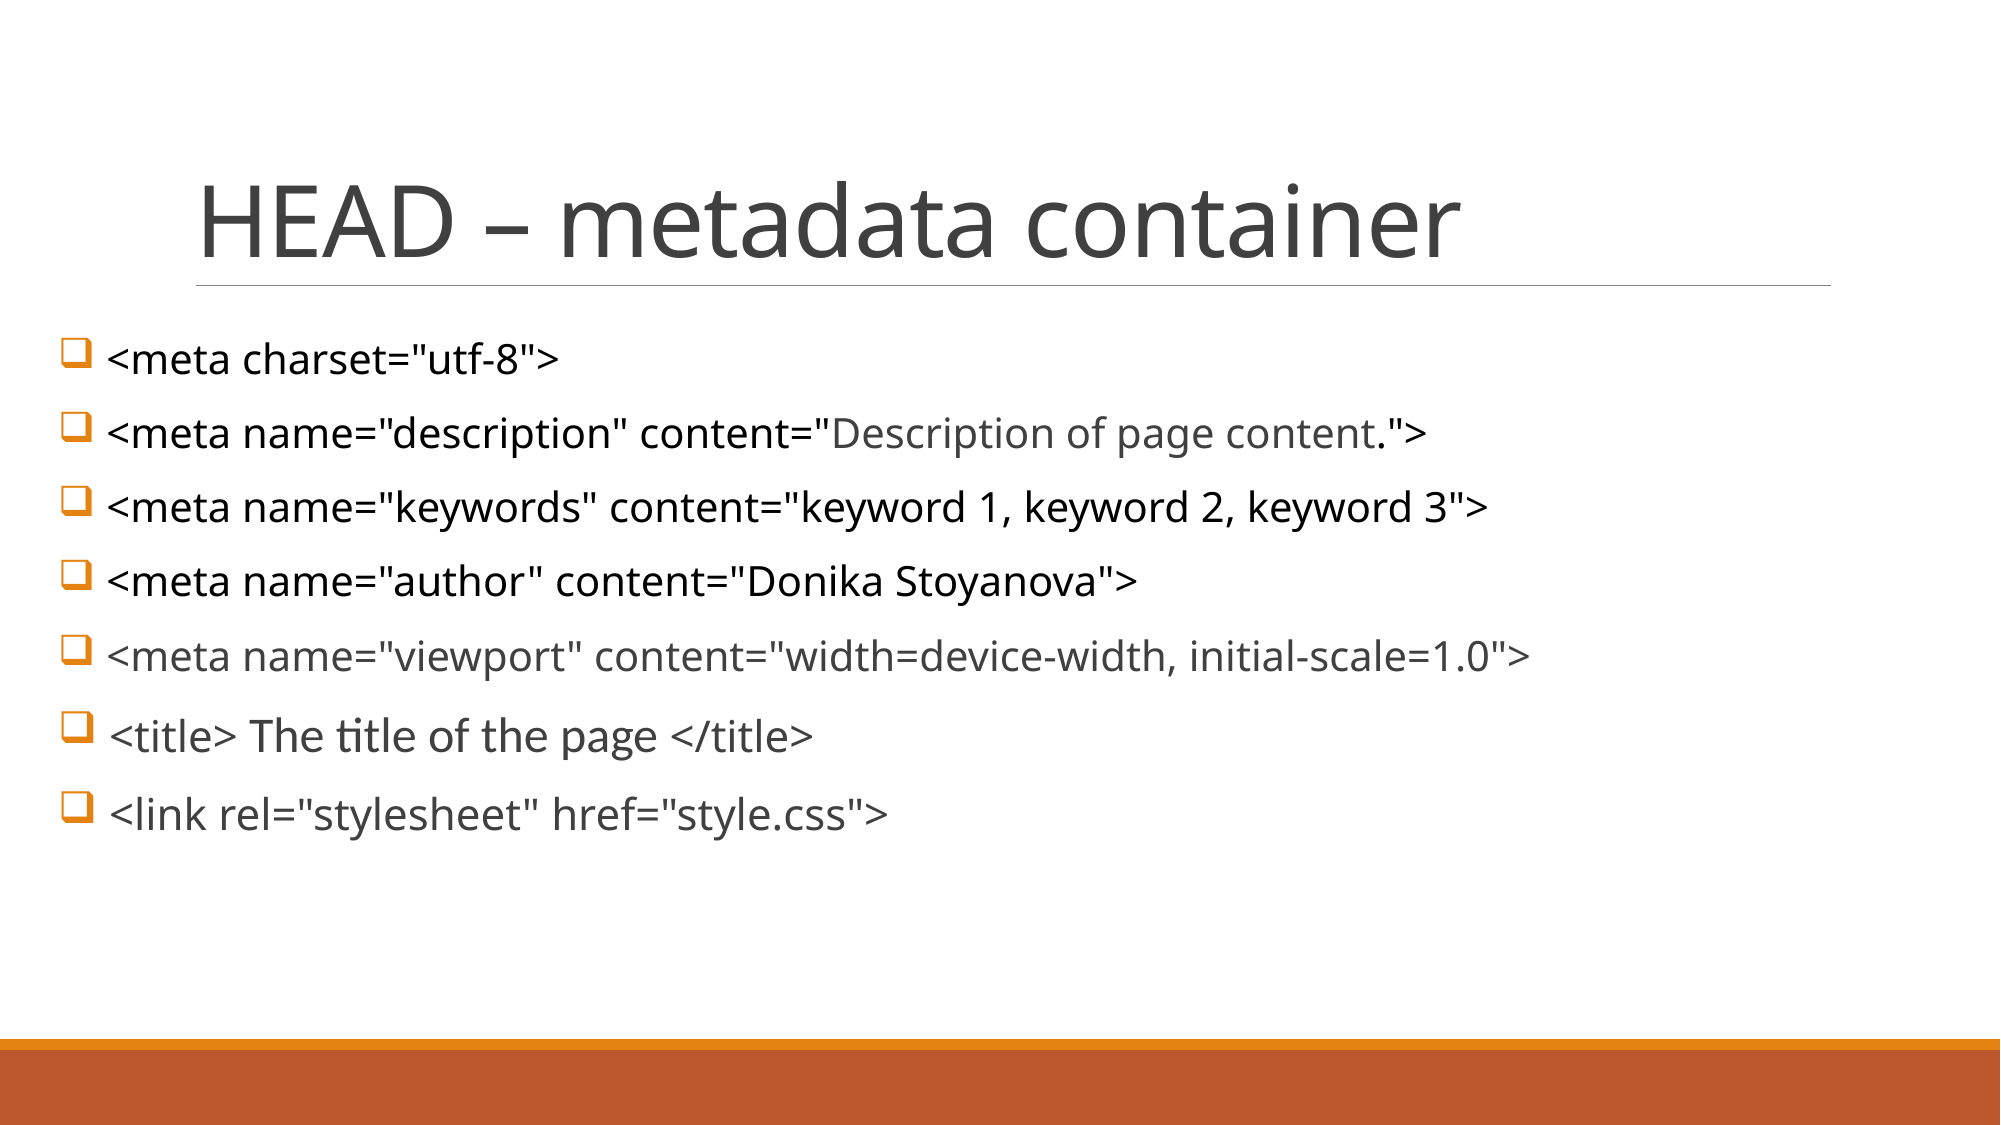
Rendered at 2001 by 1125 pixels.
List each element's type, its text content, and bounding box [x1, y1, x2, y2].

title HEAD – metadata container [180, 47, 1830, 285]
list <meta charset="utf-8"> <meta name="description" content="Description of page content."> <meta name="keywords" content="keyword 1, keyword 2, keyword 3"> <meta name="author" content="Donika Stoyanova"> <meta name="viewport" content="width=device-width, initial-scale=1.0"> <title> The title of the page </title> <link rel="stylesheet" href="style.css"> [58, 330, 1814, 897]
